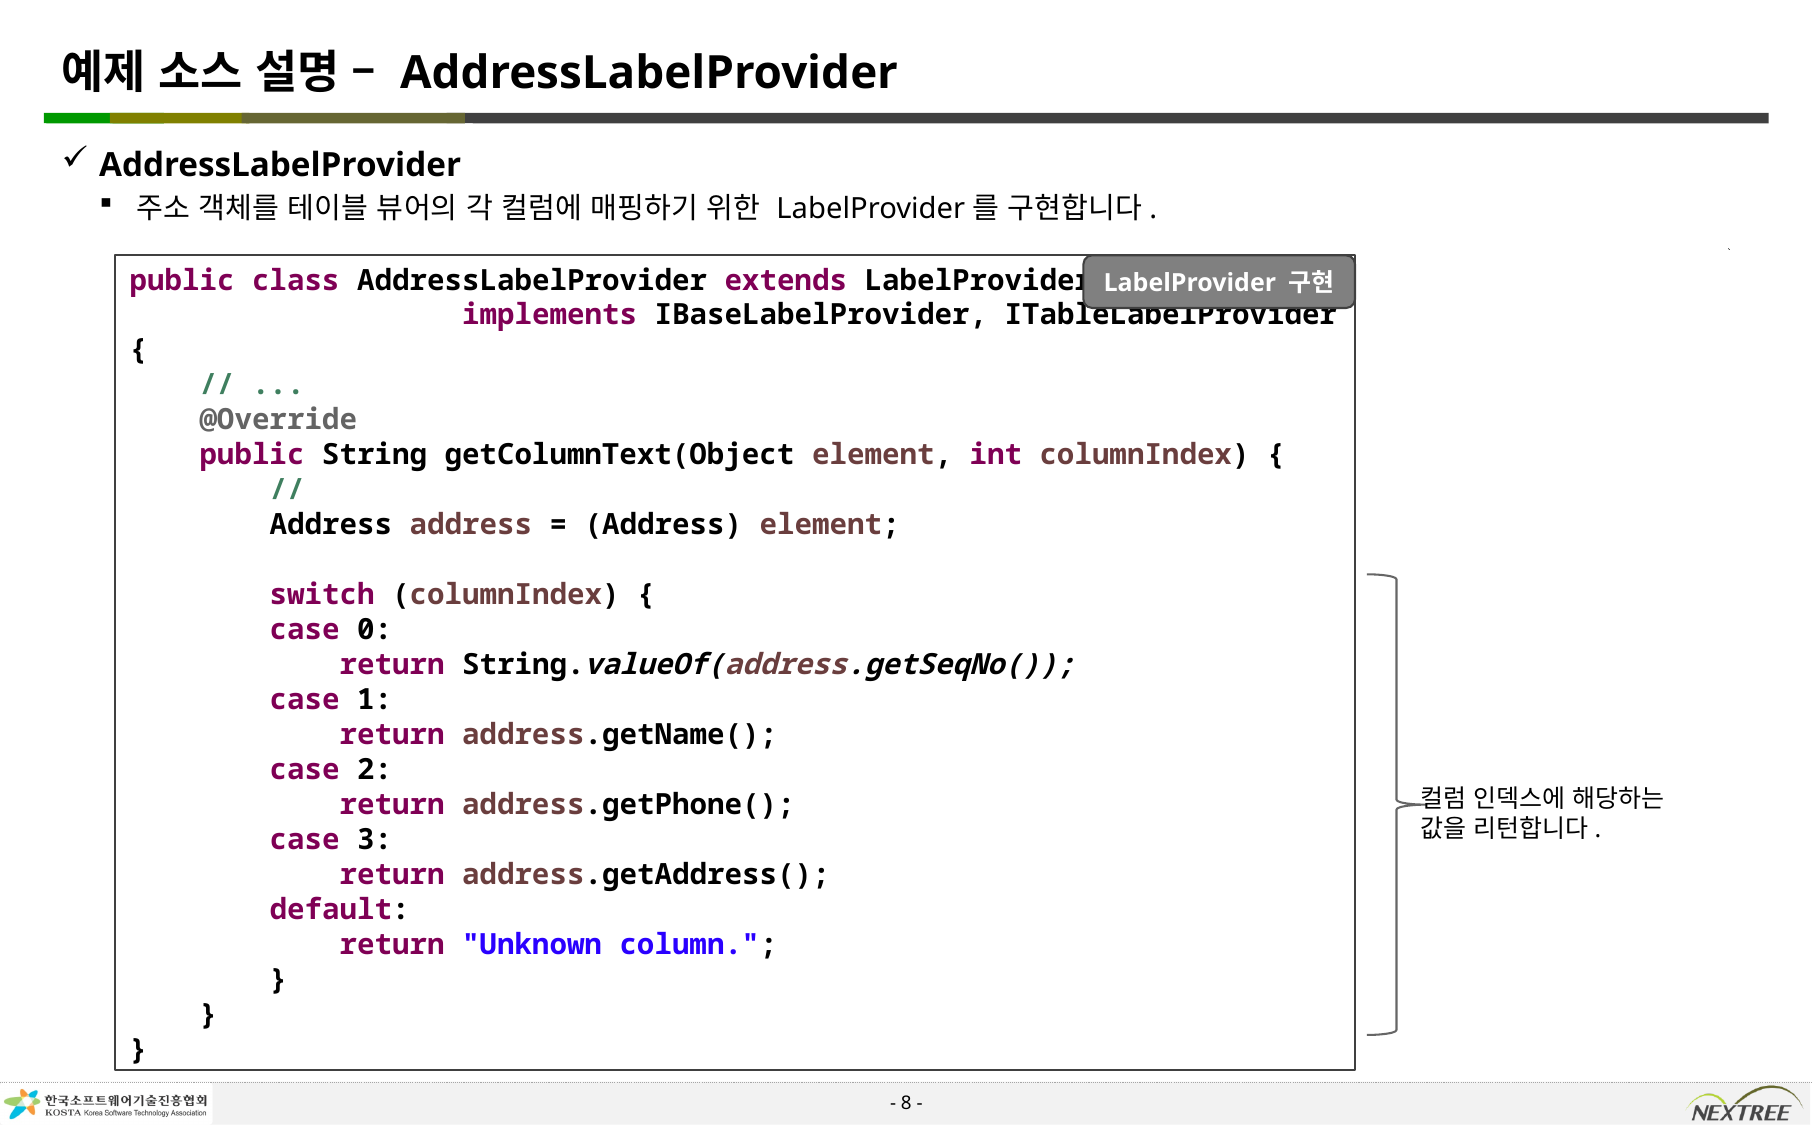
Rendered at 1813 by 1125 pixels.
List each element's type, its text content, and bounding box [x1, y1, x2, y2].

text_box public class AddressLabelProvider extends LabelProvider implements IBaseLabelProvider, ITableLabelProvider { // ... @Override public String getColumnText(Object element, int columnIndex) { // Address address = (Address) element; switch (columnIndex) { case 0: return String.valueOf(address.getSeqNo()); case 1: return address.getName(); case 2: return address.getPhone(); case 3: return address.getAddress(); default: return "Unknown column."; } } } [114, 255, 1355, 1071]
text_box 컬럼 인덱스에 해당하는 값을 리턴합니다. [1414, 775, 1671, 850]
text_box LabelProvider 구현 [1083, 255, 1356, 308]
list AddressLabelProvider 주소 객체를 테이블 뷰어의 각 컬럼에 매핑하기 위한 LabelProvider를 구현합니다. [55, 137, 1746, 233]
text_box [1366, 574, 1414, 1035]
picture [0, 1082, 213, 1125]
title 예제 소스 설명 – AddressLabelProvider [55, 22, 1557, 118]
picture [1685, 1085, 1804, 1122]
